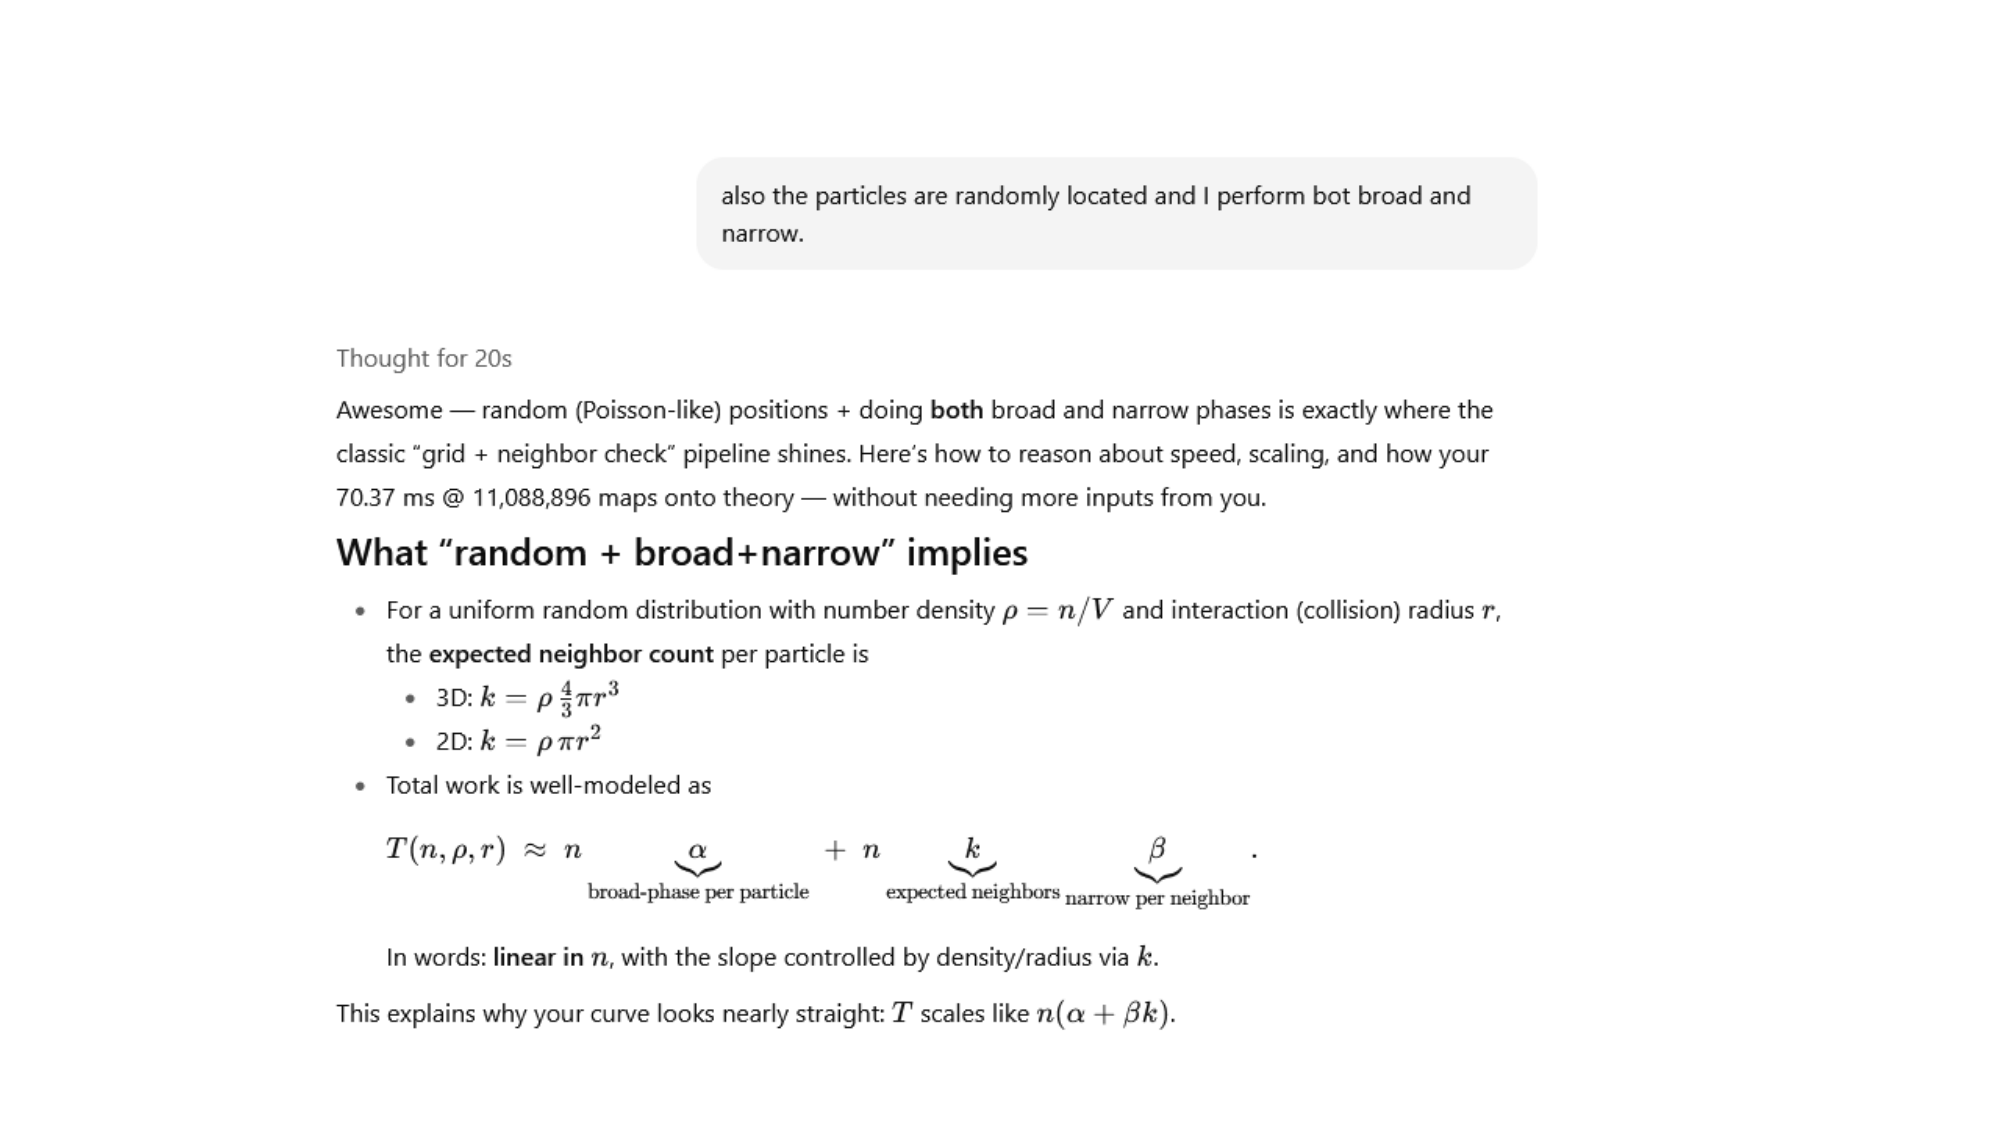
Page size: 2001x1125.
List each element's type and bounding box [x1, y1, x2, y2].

picture [219, 83, 1781, 1042]
